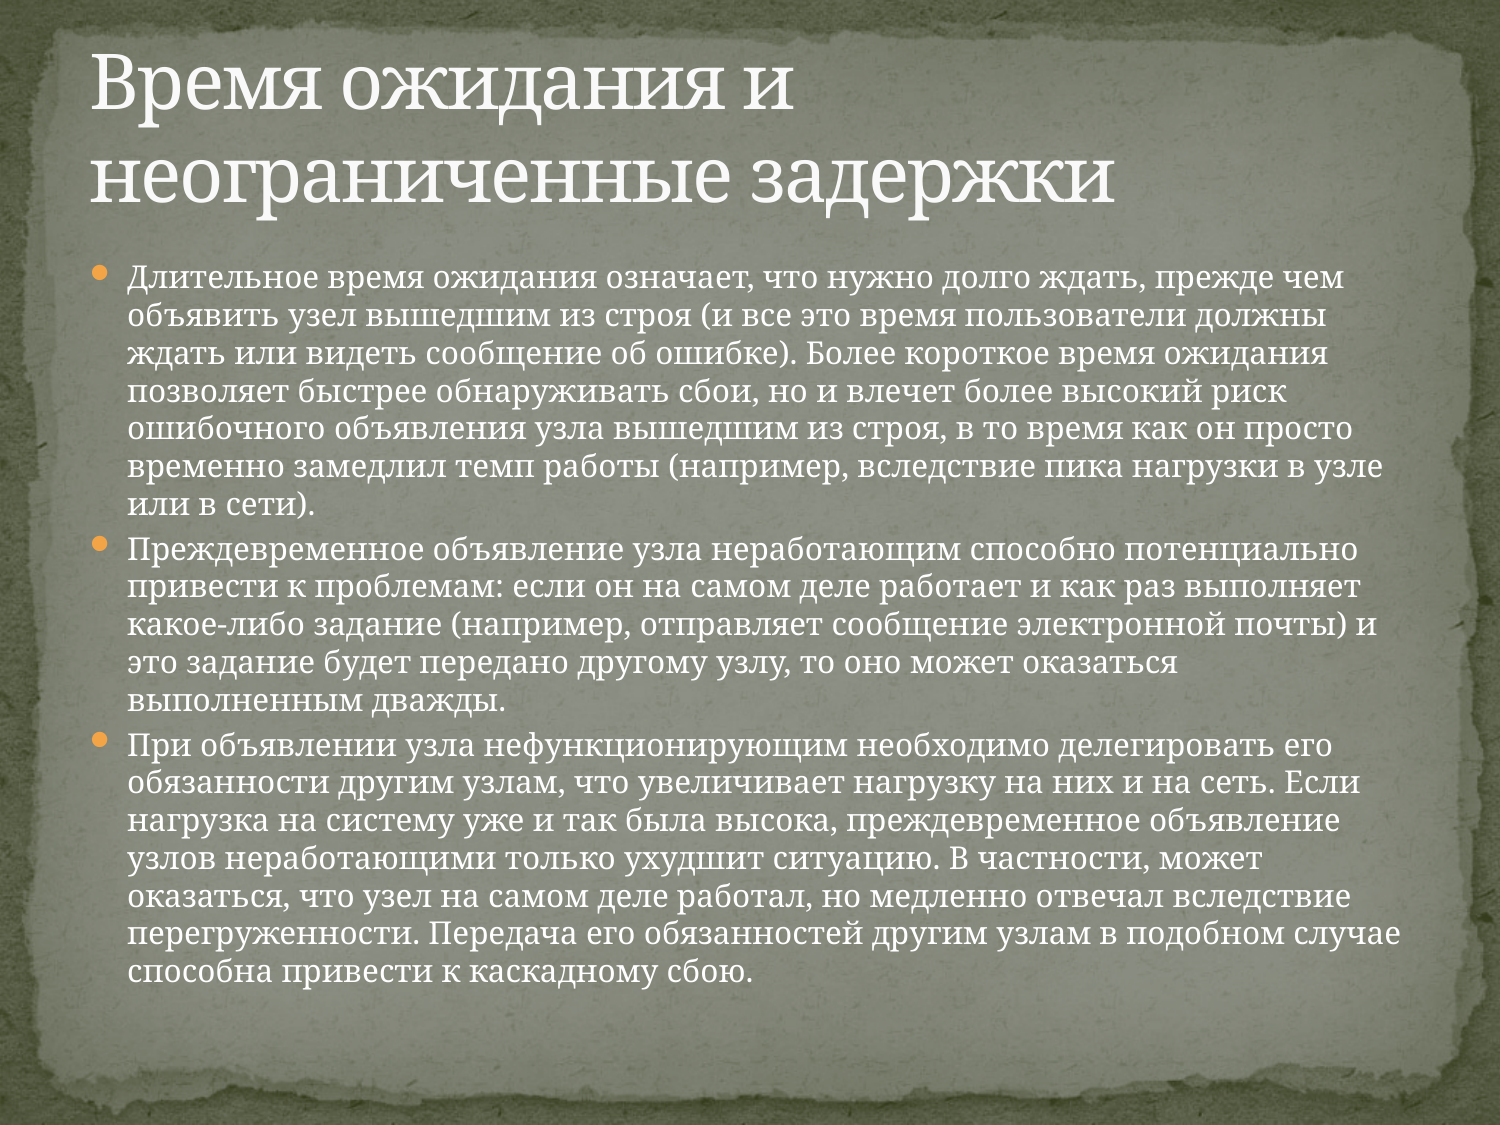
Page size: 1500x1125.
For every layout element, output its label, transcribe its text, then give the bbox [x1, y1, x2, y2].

list Длительное время ожидания означает, что нужно долго ждать, прежде чем объявить узел вышедшим из строя (и все это время пользователи должны ждать или видеть сообщение об ошибке). Более короткое время ожидания позволяет быстрее обнаруживать сбои, но и влечет более высокий риск ошибочного объявления узла вышедшим из строя, в то время как он просто временно замедлил темп работы (например, вследствие пика нагрузки в узле или в сети). Преждевременное объявление узла неработающим способно потенциально привести к проблемам: если он на самом деле работает и как раз выполняет какое-либо задание (например, отправляет сообщение электронной почты) и это задание будет передано другому узлу, то оно может оказаться выполненным дважды. При объявлении узла нефункционирующим необходимо делегировать его обязанности другим узлам, что увеличивает нагрузку на них и на сеть. Если нагрузка на систему уже и так была высока, преждевременное объявление узлов неработающими только ухудшит ситуацию. В частности, может оказаться, что узел на самом деле работал, но медленно отвечал вследствие перегруженности. Передача его обязанностей другим узлам в подобном случае способна привести к каскадному сбою. [75, 249, 1425, 1000]
title Время ожидания и неограниченные задержки [74, 24, 1425, 225]
